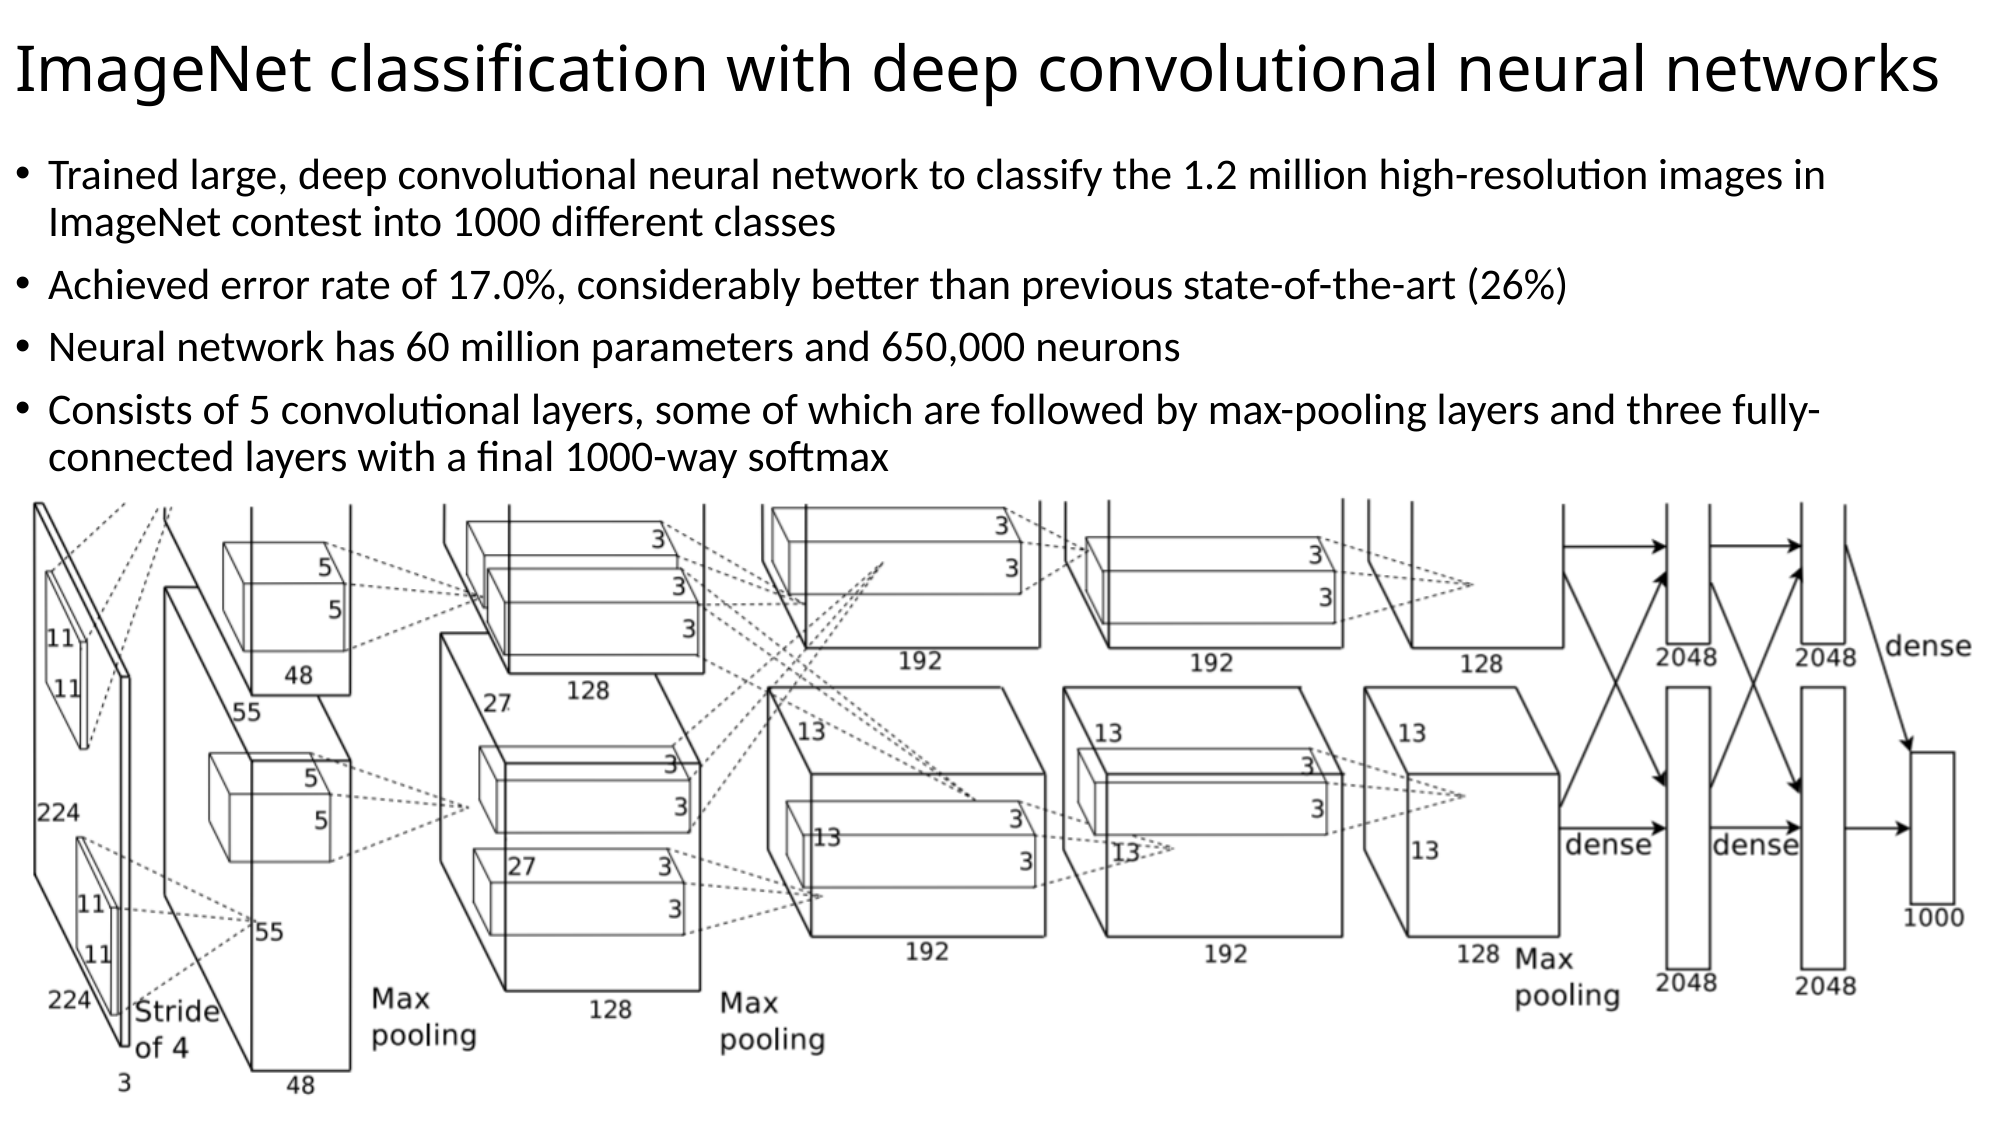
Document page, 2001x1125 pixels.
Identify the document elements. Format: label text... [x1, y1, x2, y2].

picture [0, 490, 2000, 1123]
list Trained large, deep convolutional neural network to classify the 1.2 million high-resolution images in ImageNet contest into 1000 different classes Achieved error rate of 17.0%, considerably better than previous state-of-the-art (26%) Neural network has 60 million parameters and 650,000 neurons Consists of 5 convolutional layers, some of which are followed by max-pooling layers and three fully-connected layers with a final 1000-way softmax [0, 144, 2000, 490]
title ImageNet classification with deep convolutional neural networks [0, 3, 2000, 139]
